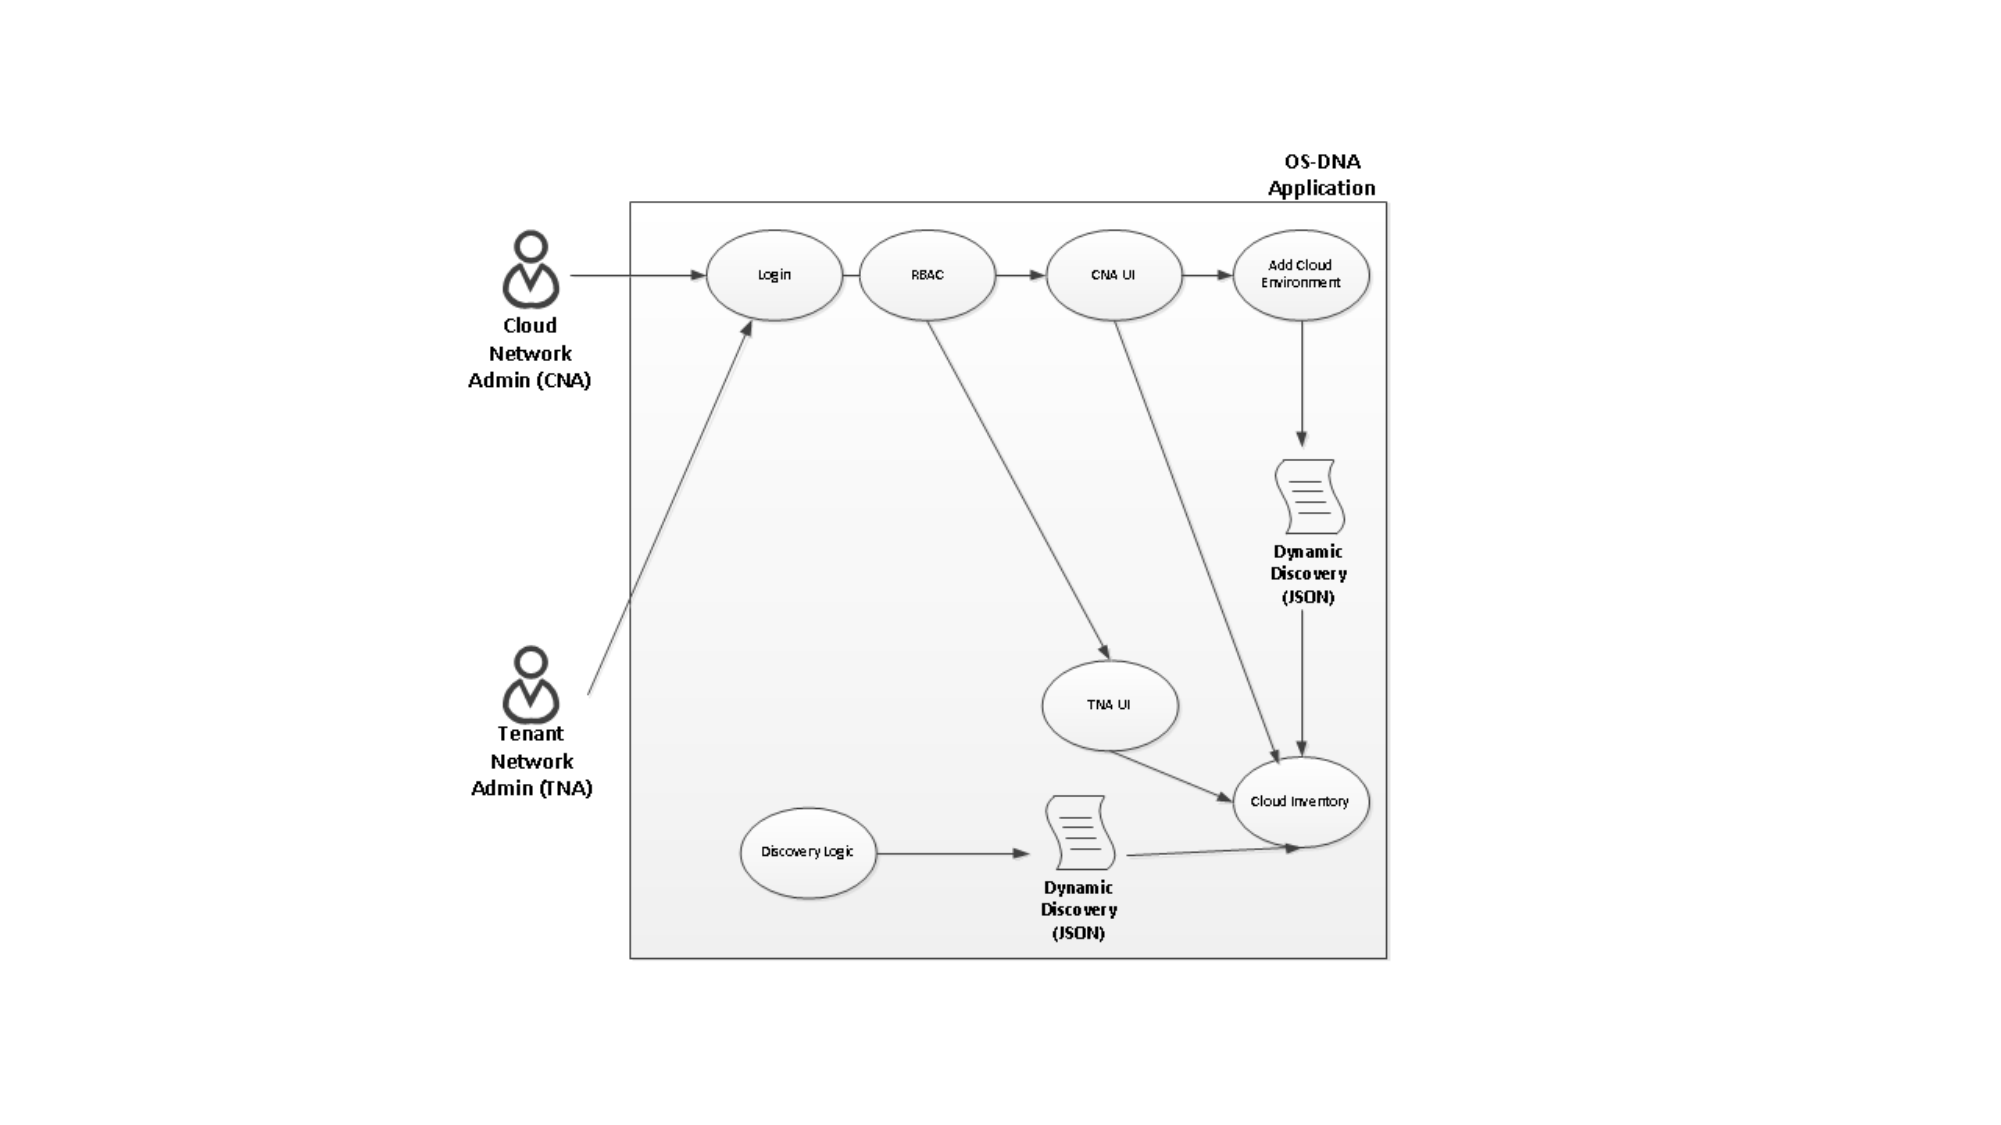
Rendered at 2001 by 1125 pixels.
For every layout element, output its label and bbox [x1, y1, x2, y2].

picture [449, 124, 1447, 1019]
